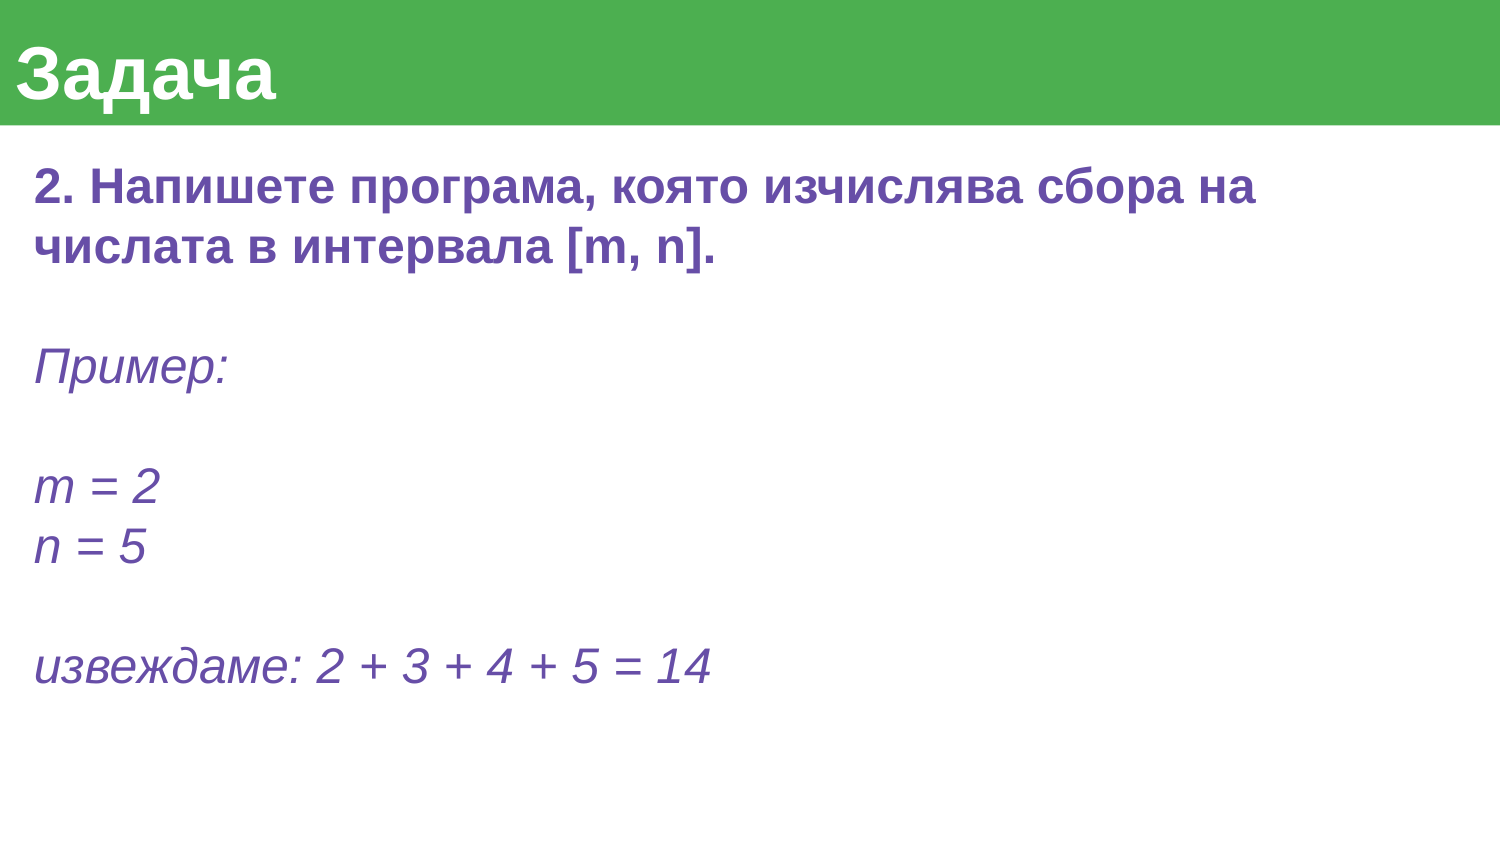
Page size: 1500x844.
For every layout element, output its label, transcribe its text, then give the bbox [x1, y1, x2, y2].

text_box 2. Напишете програма, която изчислява сбора на числата в интервала [m, n]. Пример: m = 2 n = 5 извеждаме: 2 + 3 + 4 + 5 = 14 [18, 138, 1479, 830]
text_box [0, 0, 1500, 126]
text_box Задача [0, 9, 1117, 126]
